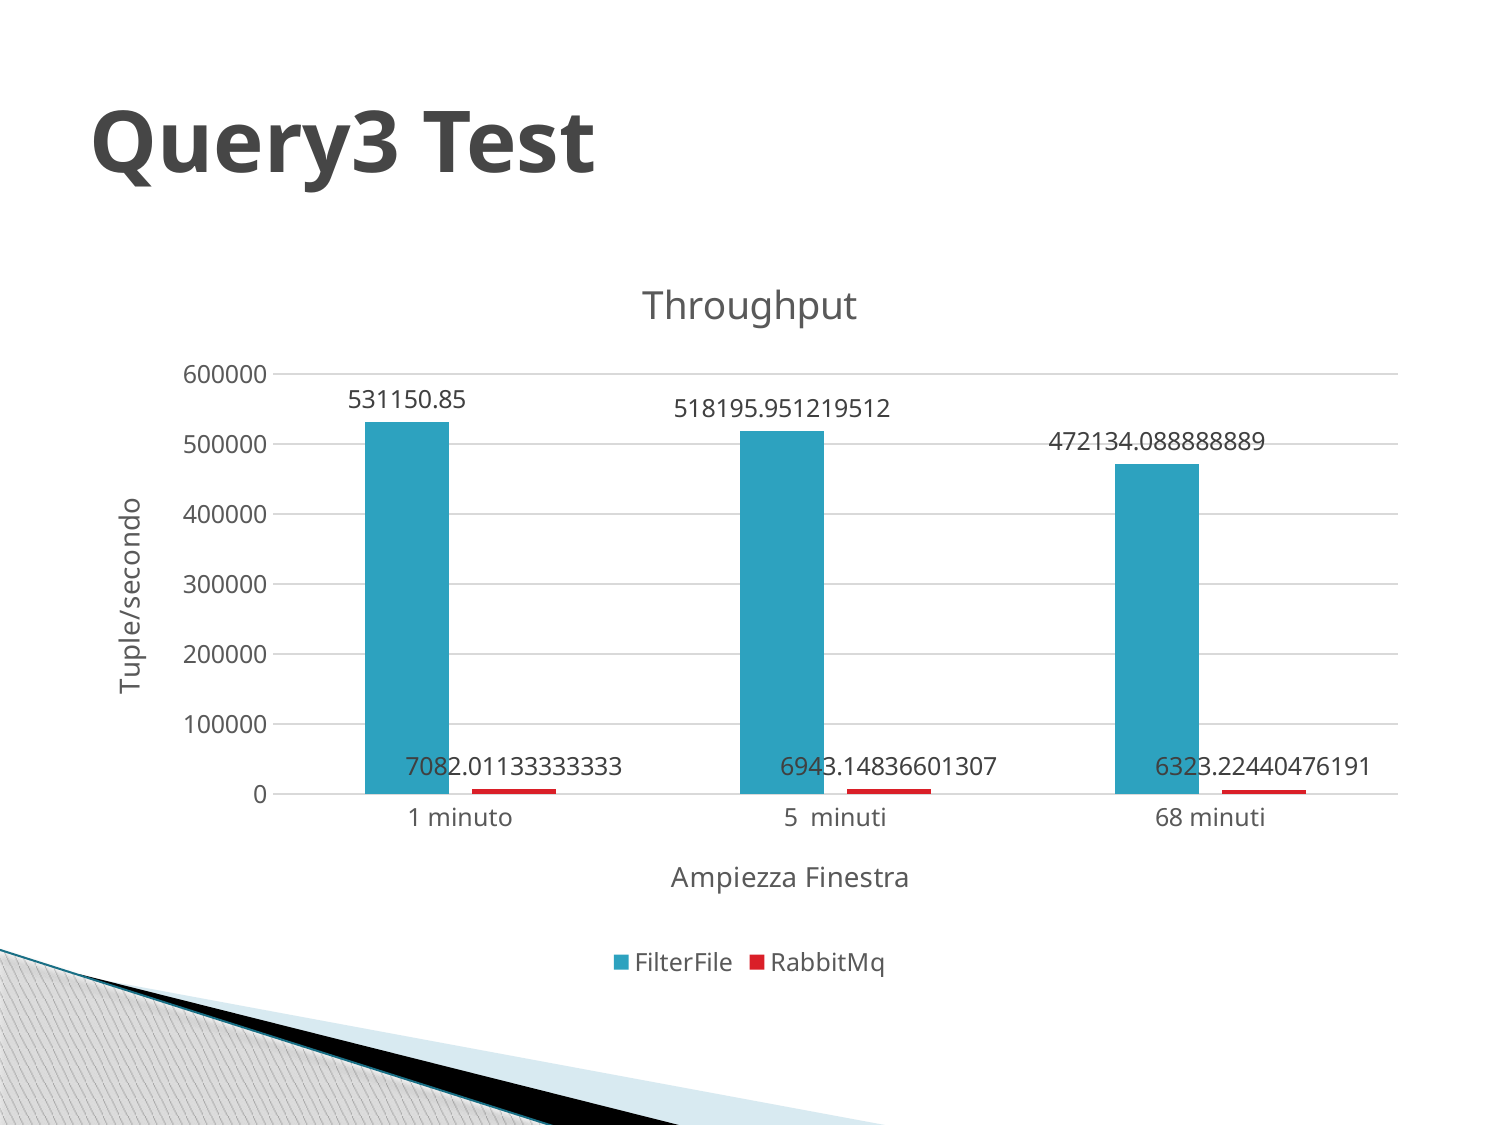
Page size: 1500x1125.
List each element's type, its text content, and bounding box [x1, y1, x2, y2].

title Query3 Test [75, 45, 1425, 233]
chart [74, 242, 1426, 986]
